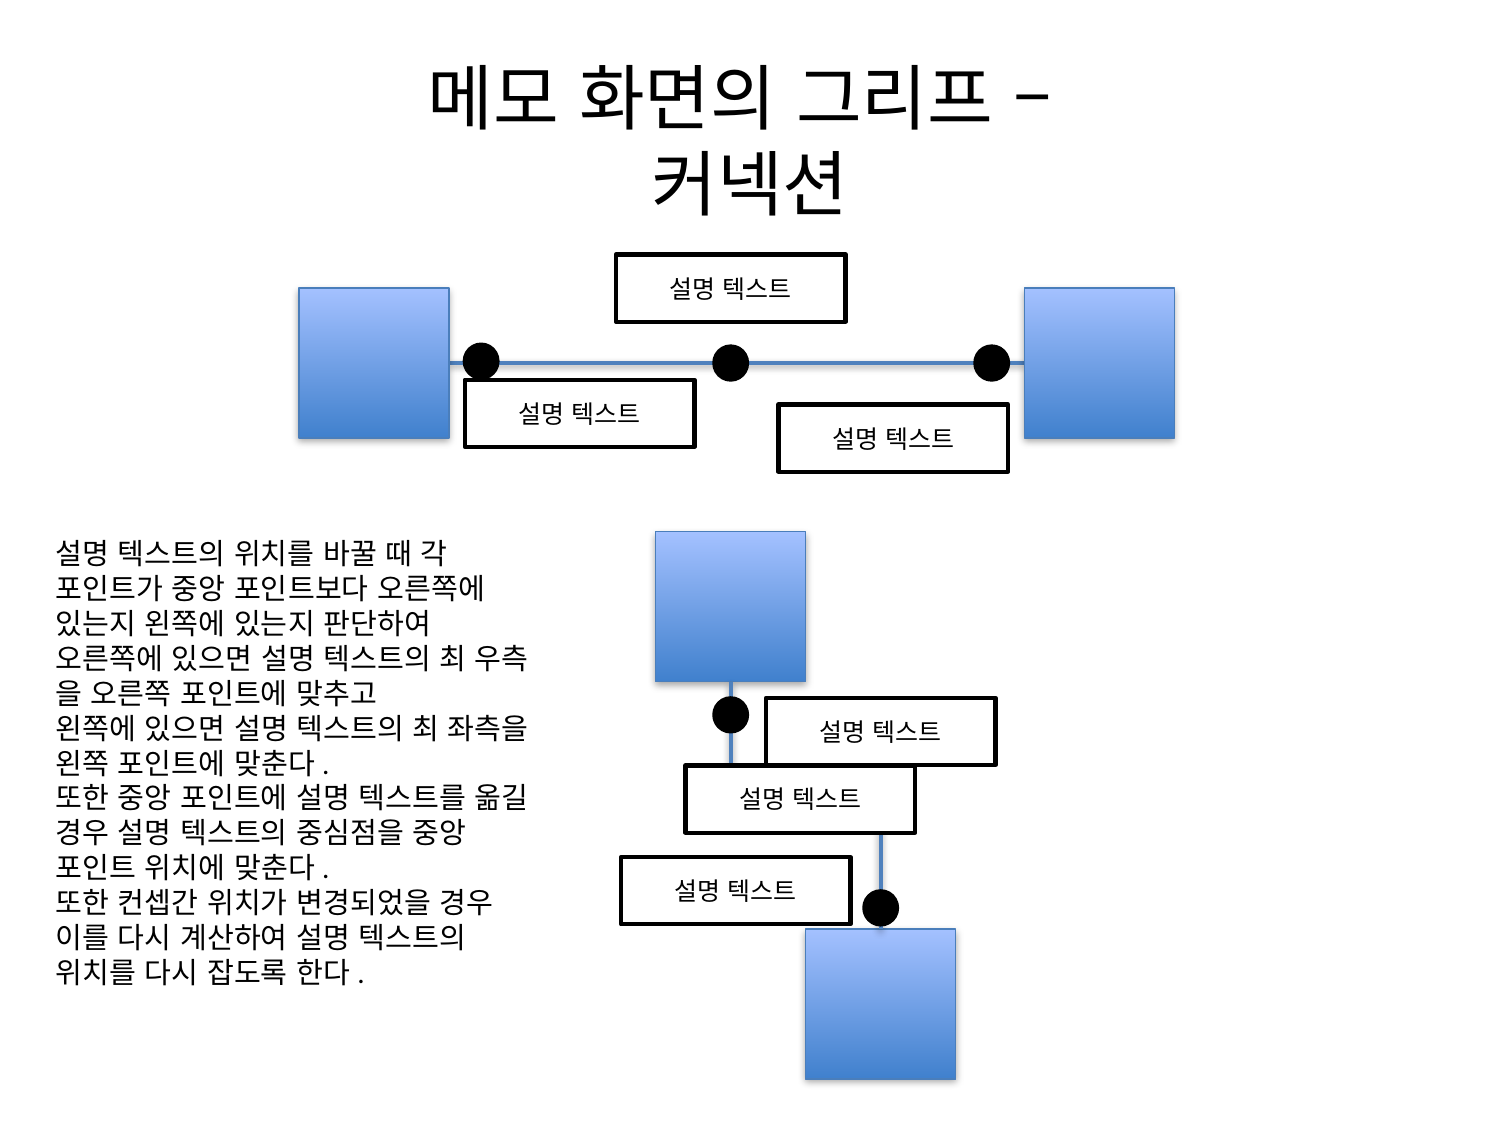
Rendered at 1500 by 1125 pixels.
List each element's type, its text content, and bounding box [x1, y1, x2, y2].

text_box [973, 344, 1011, 362]
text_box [681, 730, 930, 881]
text_box [655, 531, 806, 682]
title 메모 화면의 그리프 – 커넥션 [75, 45, 1425, 233]
text_box [298, 287, 450, 439]
text_box [466, 372, 497, 378]
text_box [1024, 287, 1175, 439]
text_box 설명 텍스트 [614, 252, 848, 324]
text_box [714, 372, 747, 382]
text_box 설명 텍스트 [619, 855, 853, 926]
text_box [975, 372, 1008, 382]
text_box 설명 텍스트 [764, 696, 998, 767]
text_box [462, 342, 500, 362]
text_box [712, 696, 750, 728]
text_box [862, 889, 900, 927]
text_box [805, 928, 956, 1080]
text_box 설명 텍스트의 위치를 바꿀 때 각 포인트가 중앙 포인트보다 오른쪽에 있는지 왼쪽에 있는지 판단하여 오른쪽에 있으면 설명 텍스트의 최 우측 을 오른쪽 포인트에 맞추고 왼쪽에 있으면 설명 텍스트의 최 좌측을 왼쪽 포인트에 맞춘다. 또한 중앙 포인트에 설명 텍스트를 옮길 경우 설명 텍스트의 중심점을 중앙 포인트 위치에 맞춘다. 또한 컨셉간 위치가 변경되었을 경우 이를 다시 계산하여 설명 텍스트의 위치를 다시 잡도록 한다. [40, 527, 557, 997]
text_box [712, 344, 750, 362]
text_box 설명 텍스트 [776, 402, 1010, 474]
text_box 설명 텍스트 [463, 378, 697, 449]
